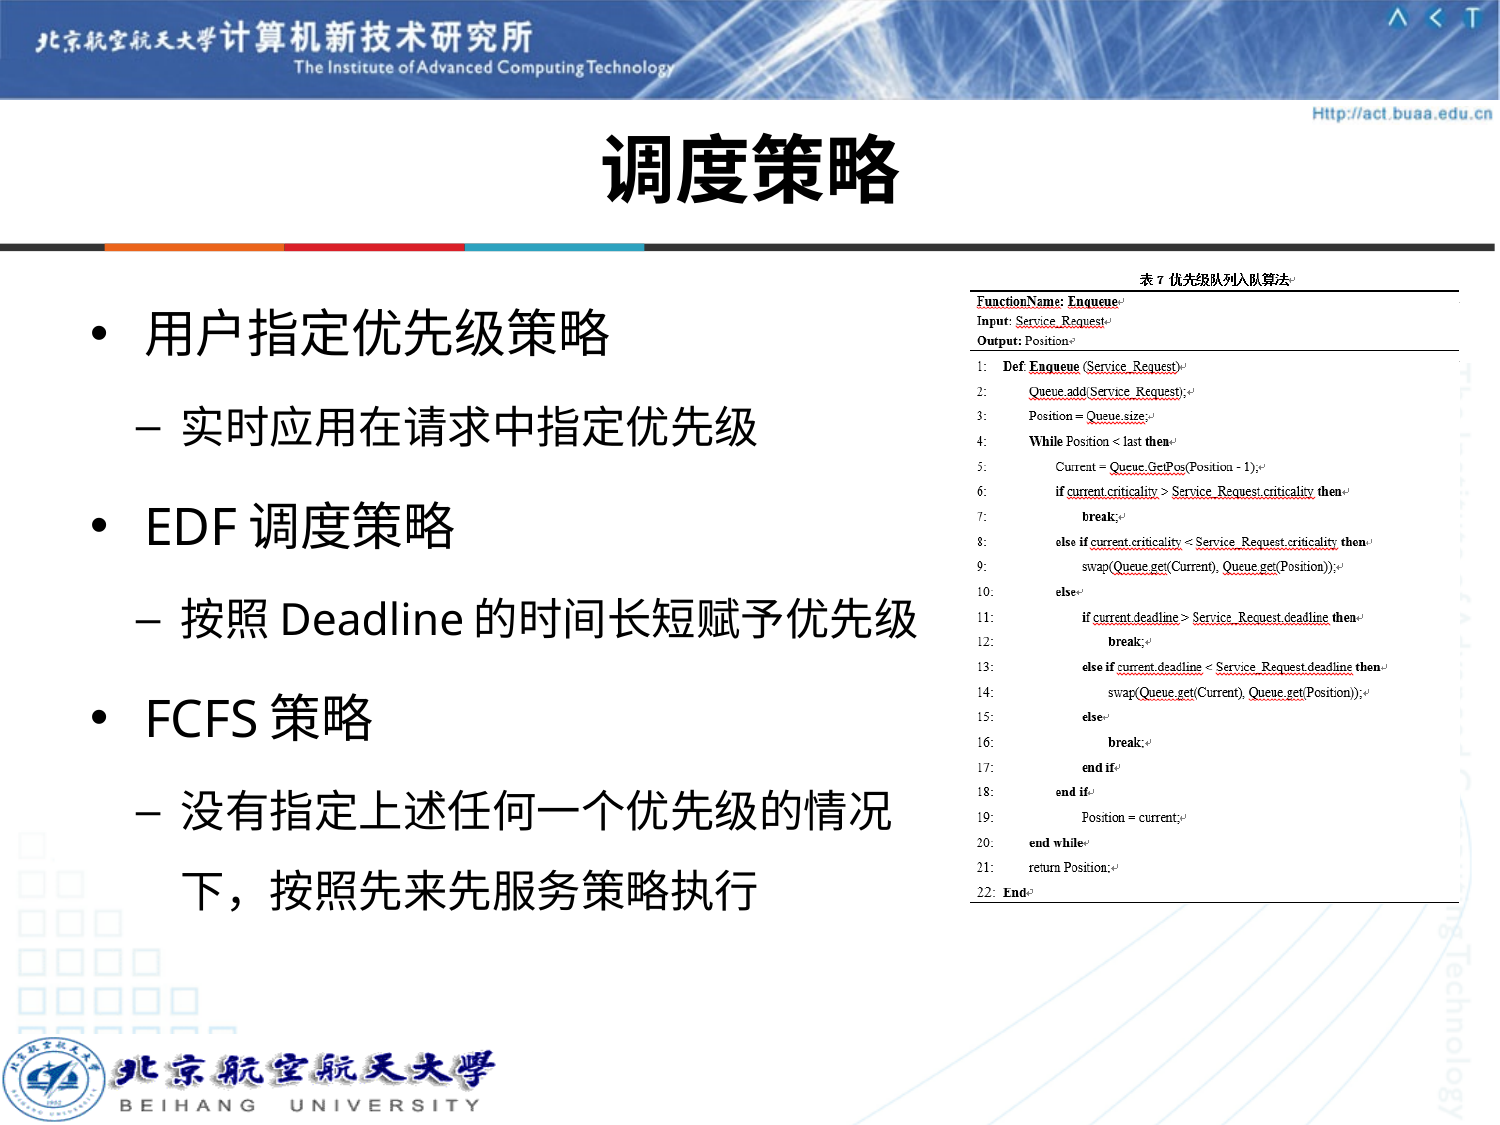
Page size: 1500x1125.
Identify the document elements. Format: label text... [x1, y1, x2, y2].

picture [1425, 106, 1494, 125]
picture [0, 0, 1500, 100]
title 调度策略 [75, 101, 1425, 233]
list 用户指定优先级策略 实时应用在请求中指定优先级 EDF调度策略 按照Deadline的时间长短赋予优先级 FCFS策略 没有指定上述任何一个优先级的情况下，按照先来先服务策略执行 [75, 262, 941, 1005]
picture [0, 363, 1500, 1125]
picture [963, 262, 1461, 905]
